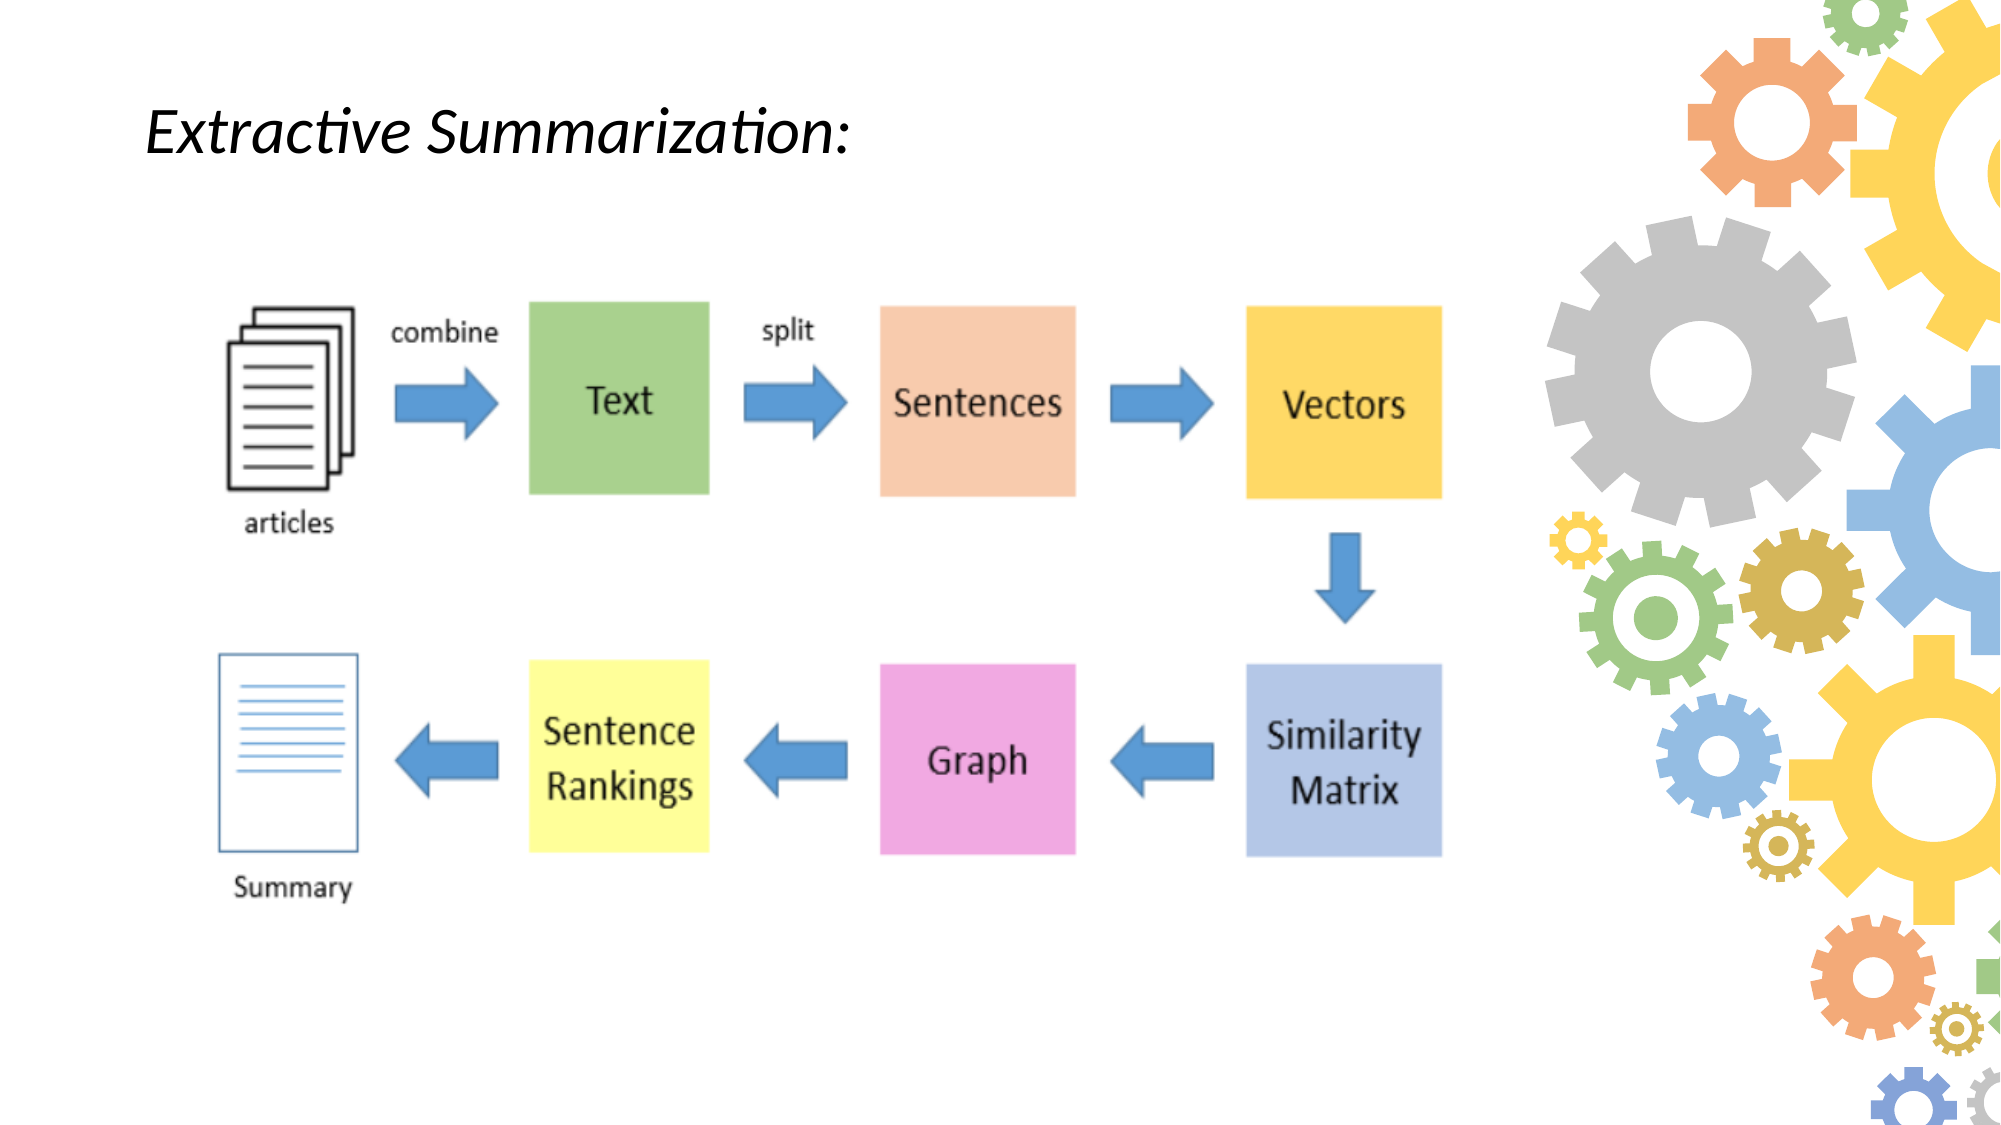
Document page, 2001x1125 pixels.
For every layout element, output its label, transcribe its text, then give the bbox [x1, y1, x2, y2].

text_box Extractive Summarization: [129, 79, 868, 175]
picture [190, 270, 1531, 936]
